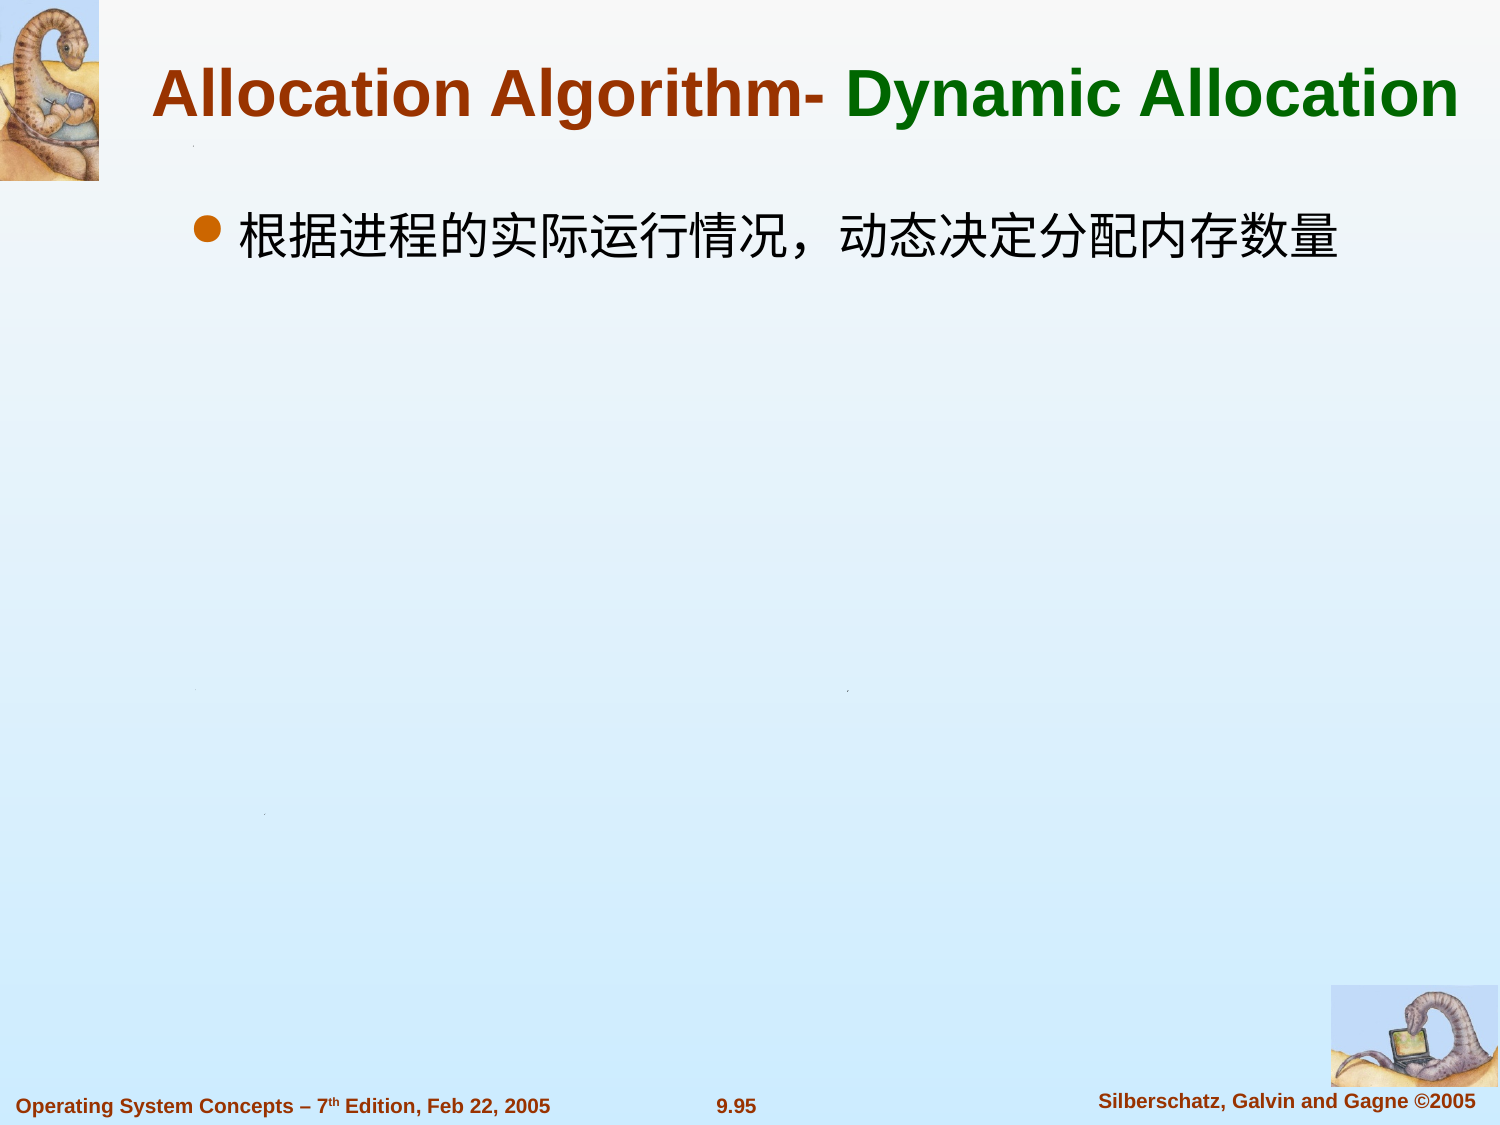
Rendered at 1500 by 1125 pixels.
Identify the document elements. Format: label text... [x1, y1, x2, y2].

list 根据进程的实际运行情况，动态决定分配内存数量 [102, 197, 1420, 911]
title Allocation Algorithm- Dynamic Allocation [112, 37, 1500, 138]
picture [1331, 985, 1498, 1087]
picture [0, 0, 99, 181]
